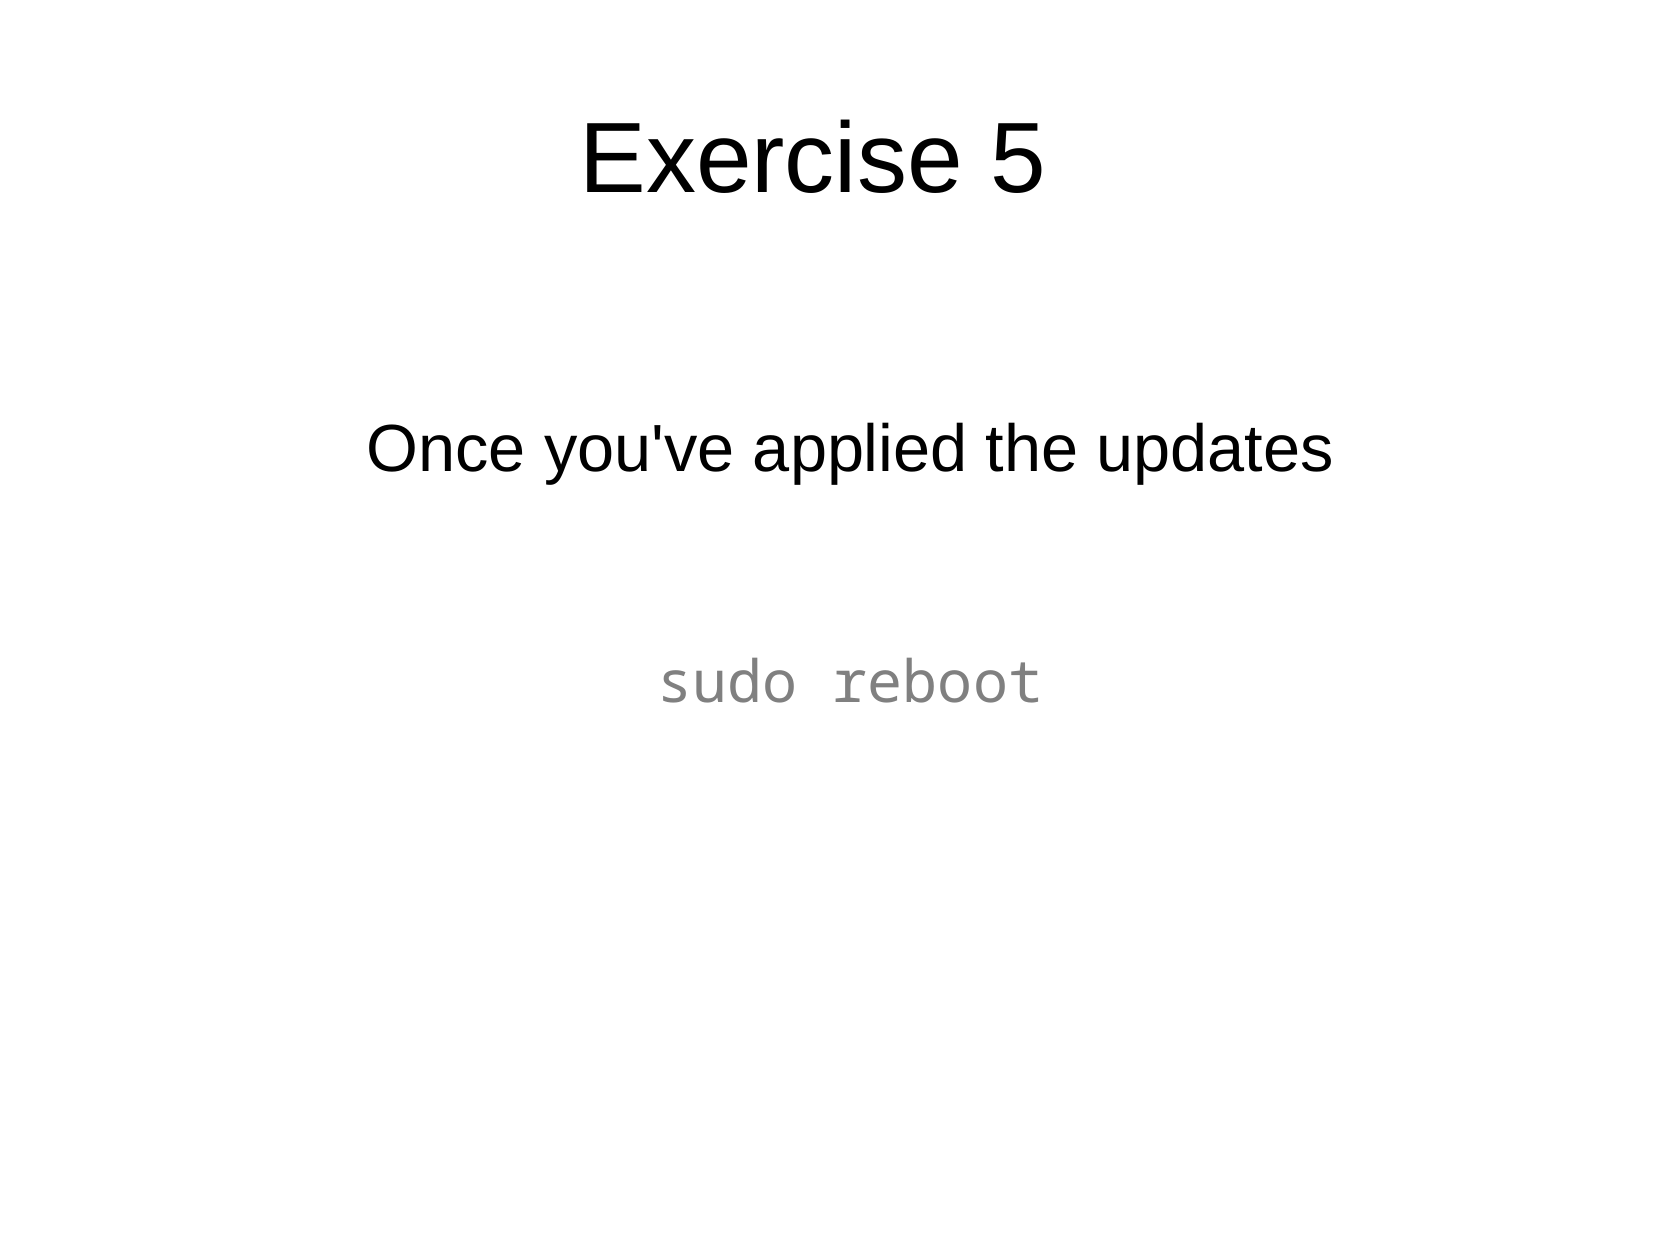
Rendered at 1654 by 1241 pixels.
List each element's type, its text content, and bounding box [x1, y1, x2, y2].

text_box Exercise 5 [82, 49, 1571, 257]
text_box Once you've applied the updates sudo reboot [106, 177, 1595, 897]
